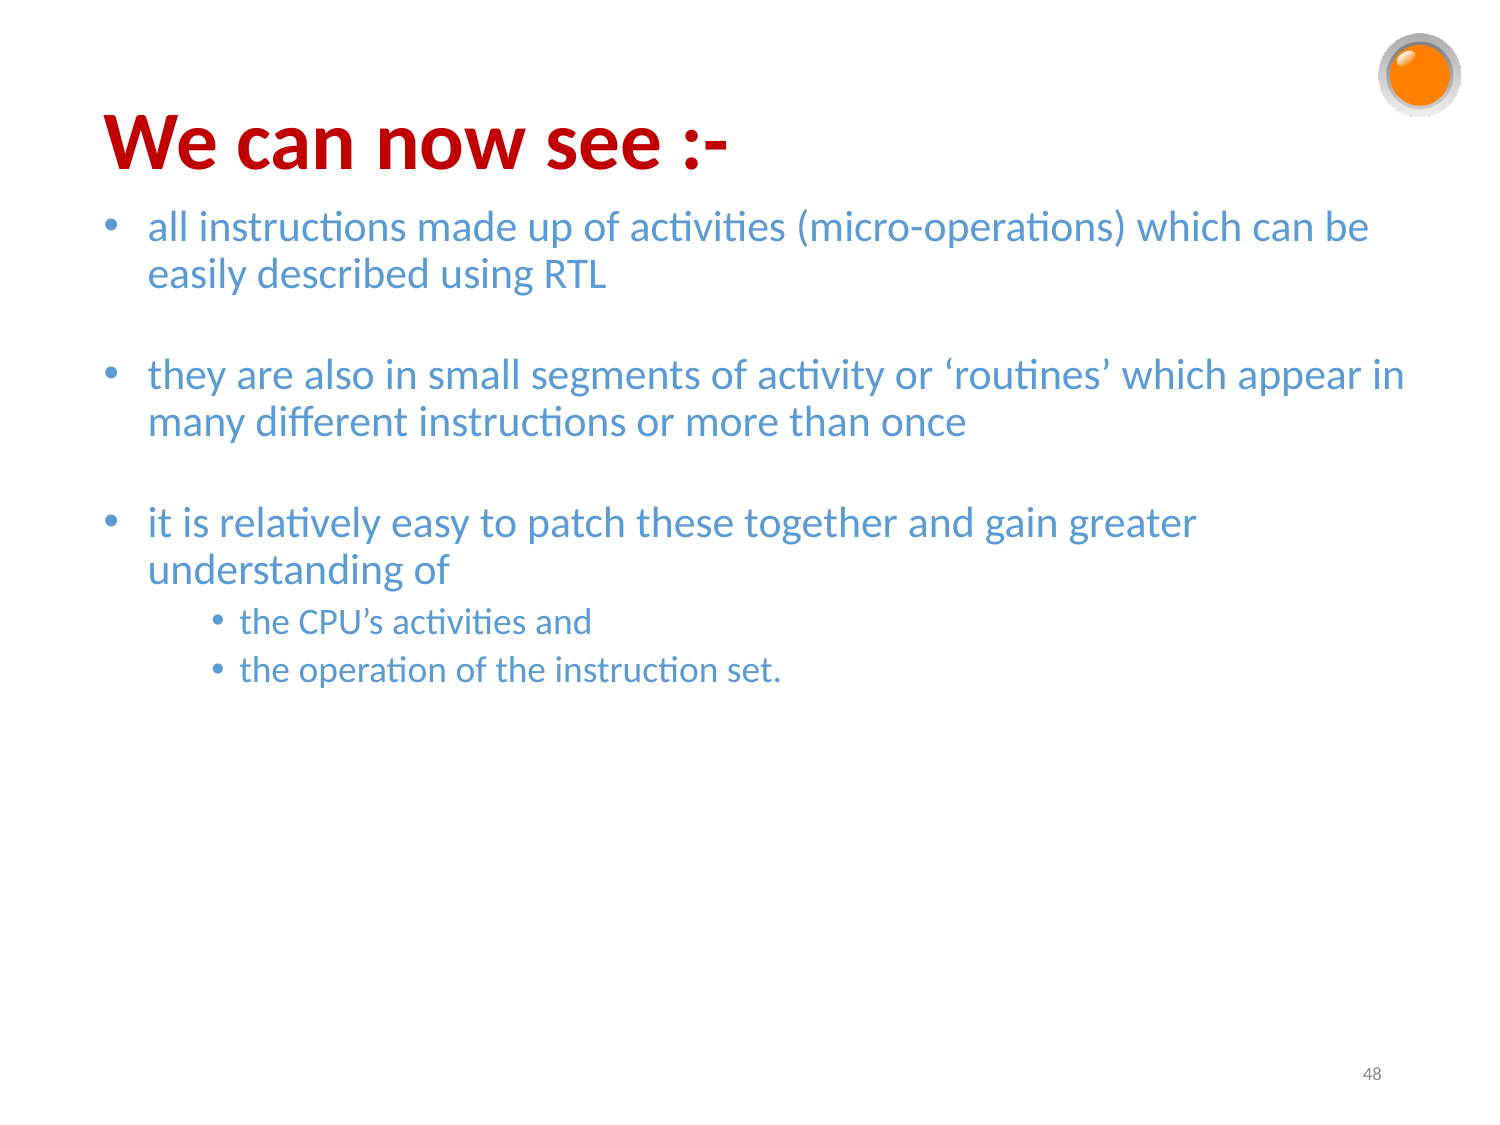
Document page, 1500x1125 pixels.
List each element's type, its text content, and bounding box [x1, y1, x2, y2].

picture [1377, 33, 1461, 117]
list We can now see :- all instructions made up of activities (micro-operations) which can be easily described using RTL they are also in small segments of activity or ‘routines’ which appear in many different instructions or more than once it is relatively easy to patch these together and gain greater understanding of the CPU’s activities and the operation of the instruction set. [88, 90, 1424, 988]
slide_number 48 [1059, 1042, 1397, 1103]
